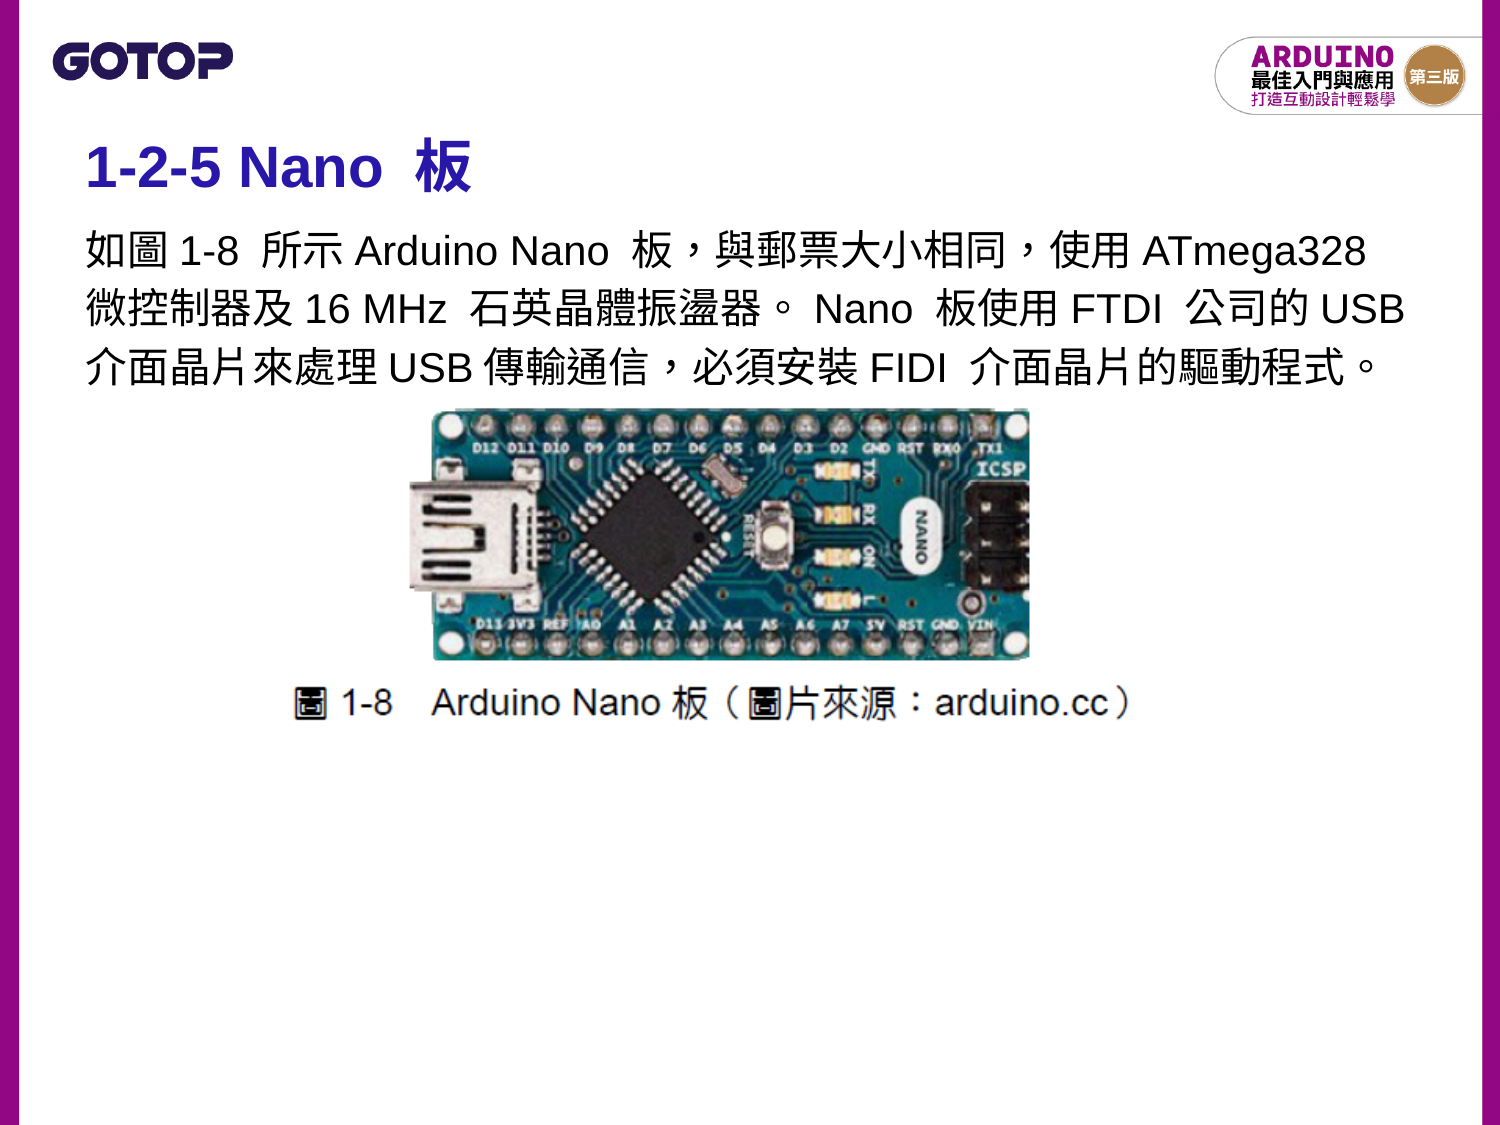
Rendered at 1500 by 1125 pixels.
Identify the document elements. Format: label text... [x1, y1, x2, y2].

list 1-2-5 Nano 板 如圖1-8 所示Arduino Nano 板，與郵票大小相同，使用ATmega328 微控制器及16 MHz 石英晶體振盪器。Nano 板使用FTDI 公司的USB 介面晶片來處理USB傳輸通信，必須安裝FIDI 介面晶片的驅動程式。 [70, 121, 1430, 1067]
picture [0, 0, 1500, 1125]
